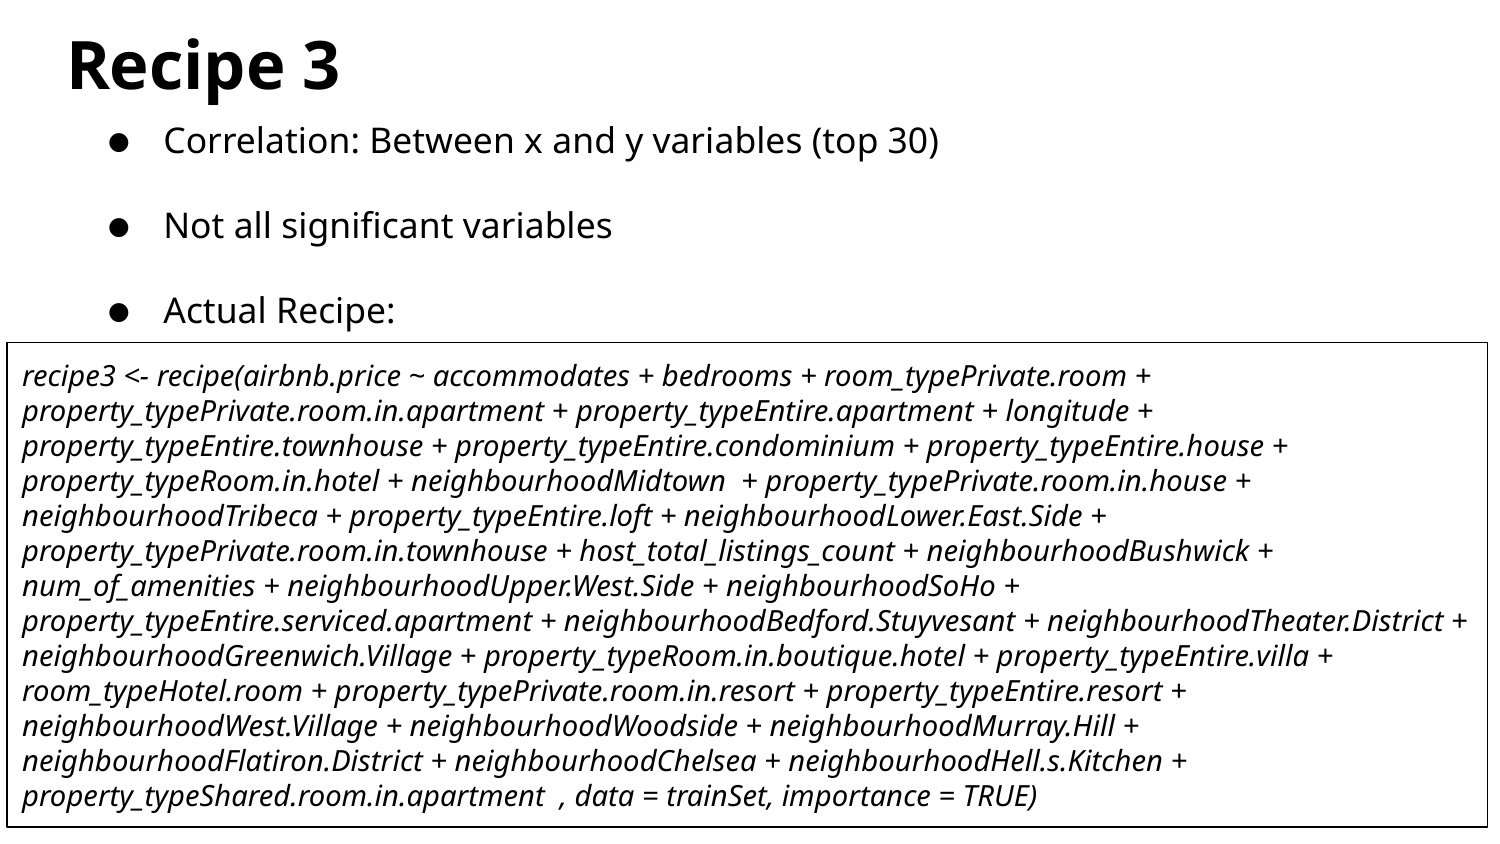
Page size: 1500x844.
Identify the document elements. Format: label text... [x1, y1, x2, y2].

text_box Correlation: Between x and y variables (top 30) Not all significant variables Actual Recipe: [73, 103, 974, 346]
text_box recipe3 <- recipe(airbnb.price ~ accommodates + bedrooms + room_typePrivate.room + property_typePrivate.room.in.apartment + property_typeEntire.apartment + longitude + property_typeEntire.townhouse + property_typeEntire.condominium + property_typeEntire.house + property_typeRoom.in.hotel + neighbourhoodMidtown + property_typePrivate.room.in.house + neighbourhoodTribeca + property_typeEntire.loft + neighbourhoodLower.East.Side + property_typePrivate.room.in.townhouse + host_total_listings_count + neighbourhoodBushwick + num_of_amenities + neighbourhoodUpper.West.Side + neighbourhoodSoHo + property_typeEntire.serviced.apartment + neighbourhoodBedford.Stuyvesant + neighbourhoodTheater.District + neighbourhoodGreenwich.Village + property_typeRoom.in.boutique.hotel + property_typeEntire.villa + room_typeHotel.room + property_typePrivate.room.in.resort + property_typeEntire.resort + neighbourhoodWest.Village + neighbourhoodWoodside + neighbourhoodMurray.Hill + neighbourhoodFlatiron.District + neighbourhoodChelsea + neighbourhoodHell.s.Kitchen + property_typeShared.room.in.apartment , data = trainSet, importance = TRUE) [7, 342, 1488, 827]
title Recipe 3 [51, 7, 1449, 102]
